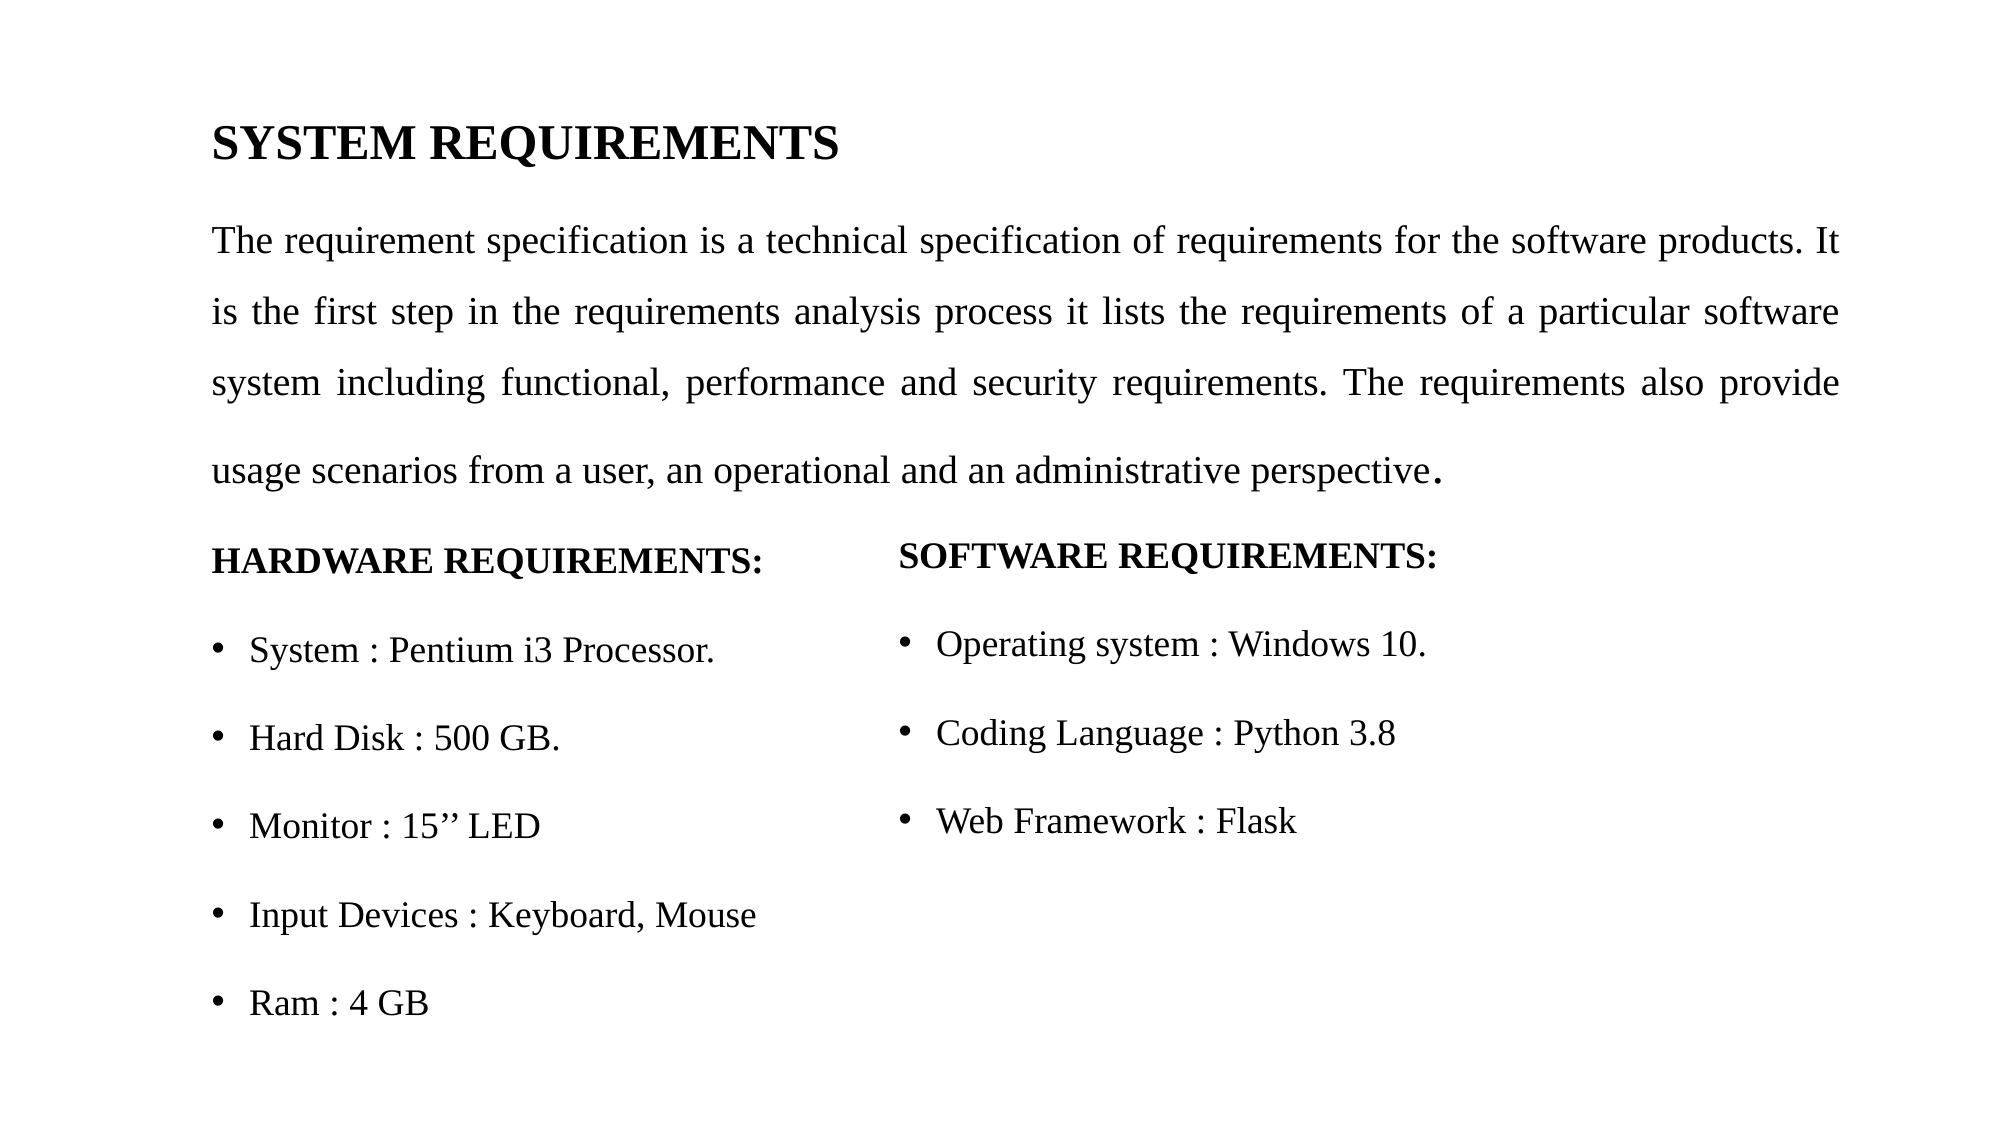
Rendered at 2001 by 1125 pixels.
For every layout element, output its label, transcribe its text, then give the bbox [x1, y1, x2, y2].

text_box SOFTWARE REQUIREMENTS: Operating system : Windows 10. Coding Language : Python 3.8 Web Framework : Flask [883, 501, 1517, 820]
list SYSTEM REQUIREMENTS The requirement specification is a technical specification of requirements for the software products. It is the first step in the requirements analysis process it lists the requirements of a particular software system including functional, performance and security requirements. The requirements also provide usage scenarios from a user, an operational and an administrative perspective. HARDWARE REQUIREMENTS: System : Pentium i3 Processor. Hard Disk : 500 GB. Monitor : 15’’ LED Input Devices : Keyboard, Mouse Ram : 4 GB [196, 71, 1857, 1054]
